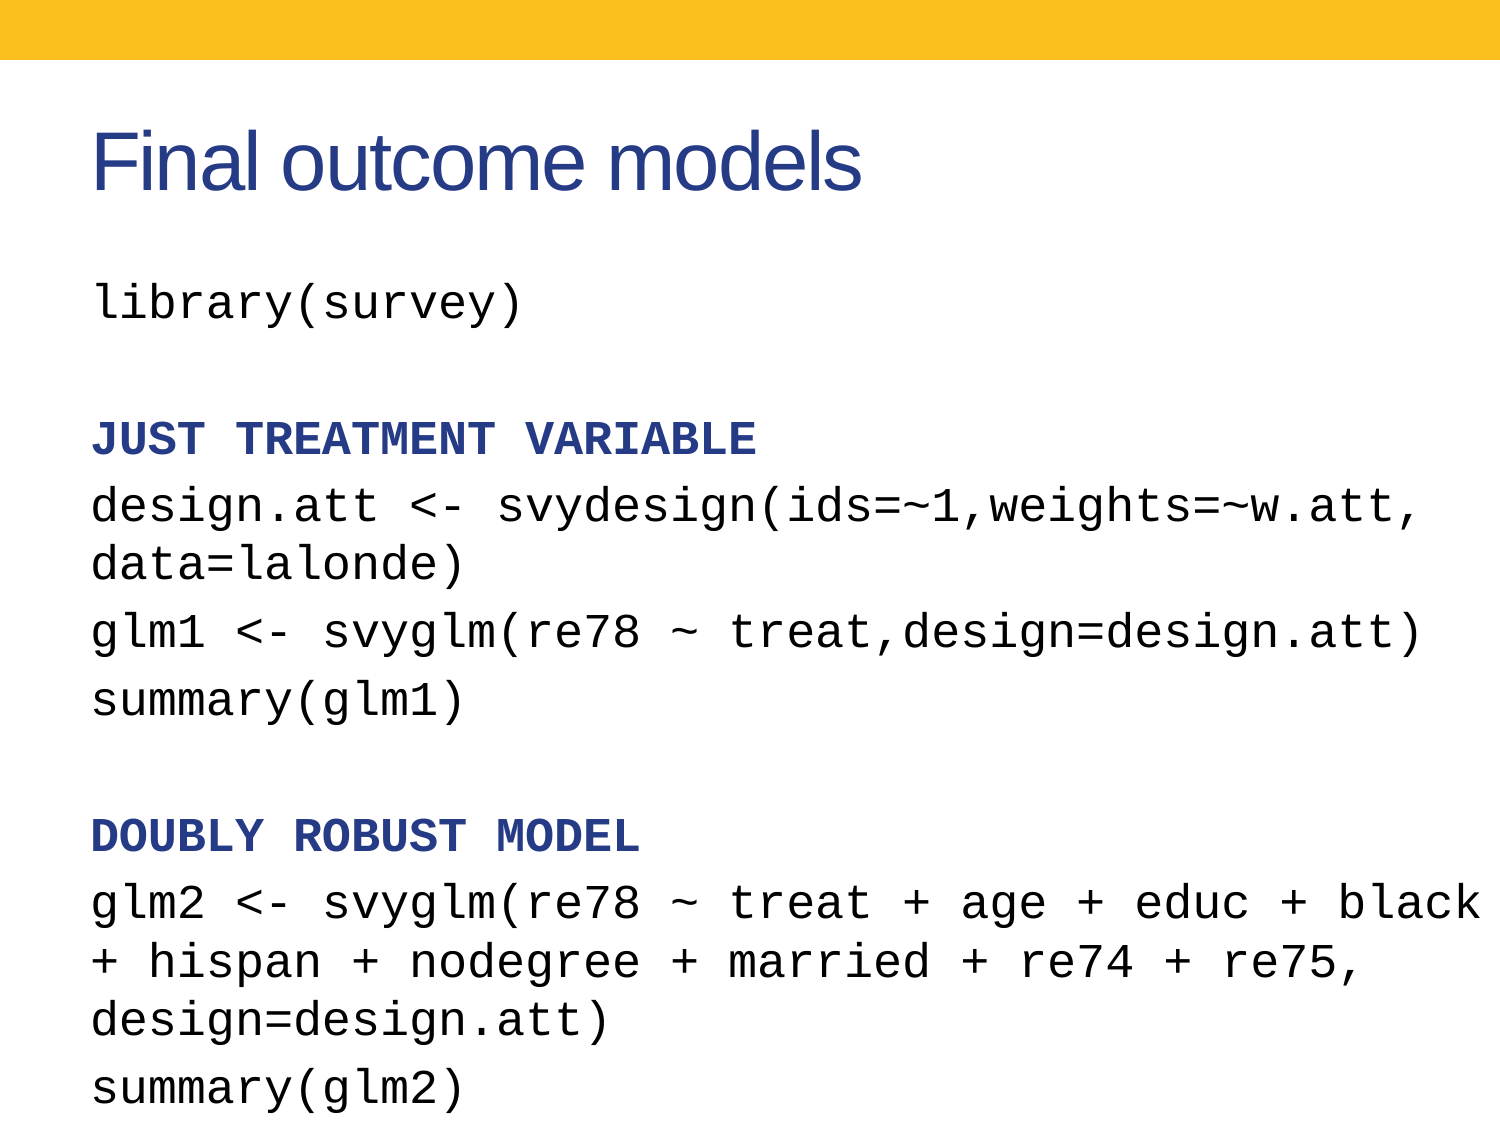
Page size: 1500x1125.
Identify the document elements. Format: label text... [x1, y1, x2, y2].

list library(survey) JUST TREATMENT VARIABLE design.att <- svydesign(ids=~1,weights=~w.att, data=lalonde) glm1 <- svyglm(re78 ~ treat,design=design.att) summary(glm1) DOUBLY ROBUST MODEL glm2 <- svyglm(re78 ~ treat + age + educ + black + hispan + nodegree + married + re74 + re75, design=design.att) summary(glm2) [75, 262, 1500, 1125]
title Final outcome models [75, 75, 1425, 239]
